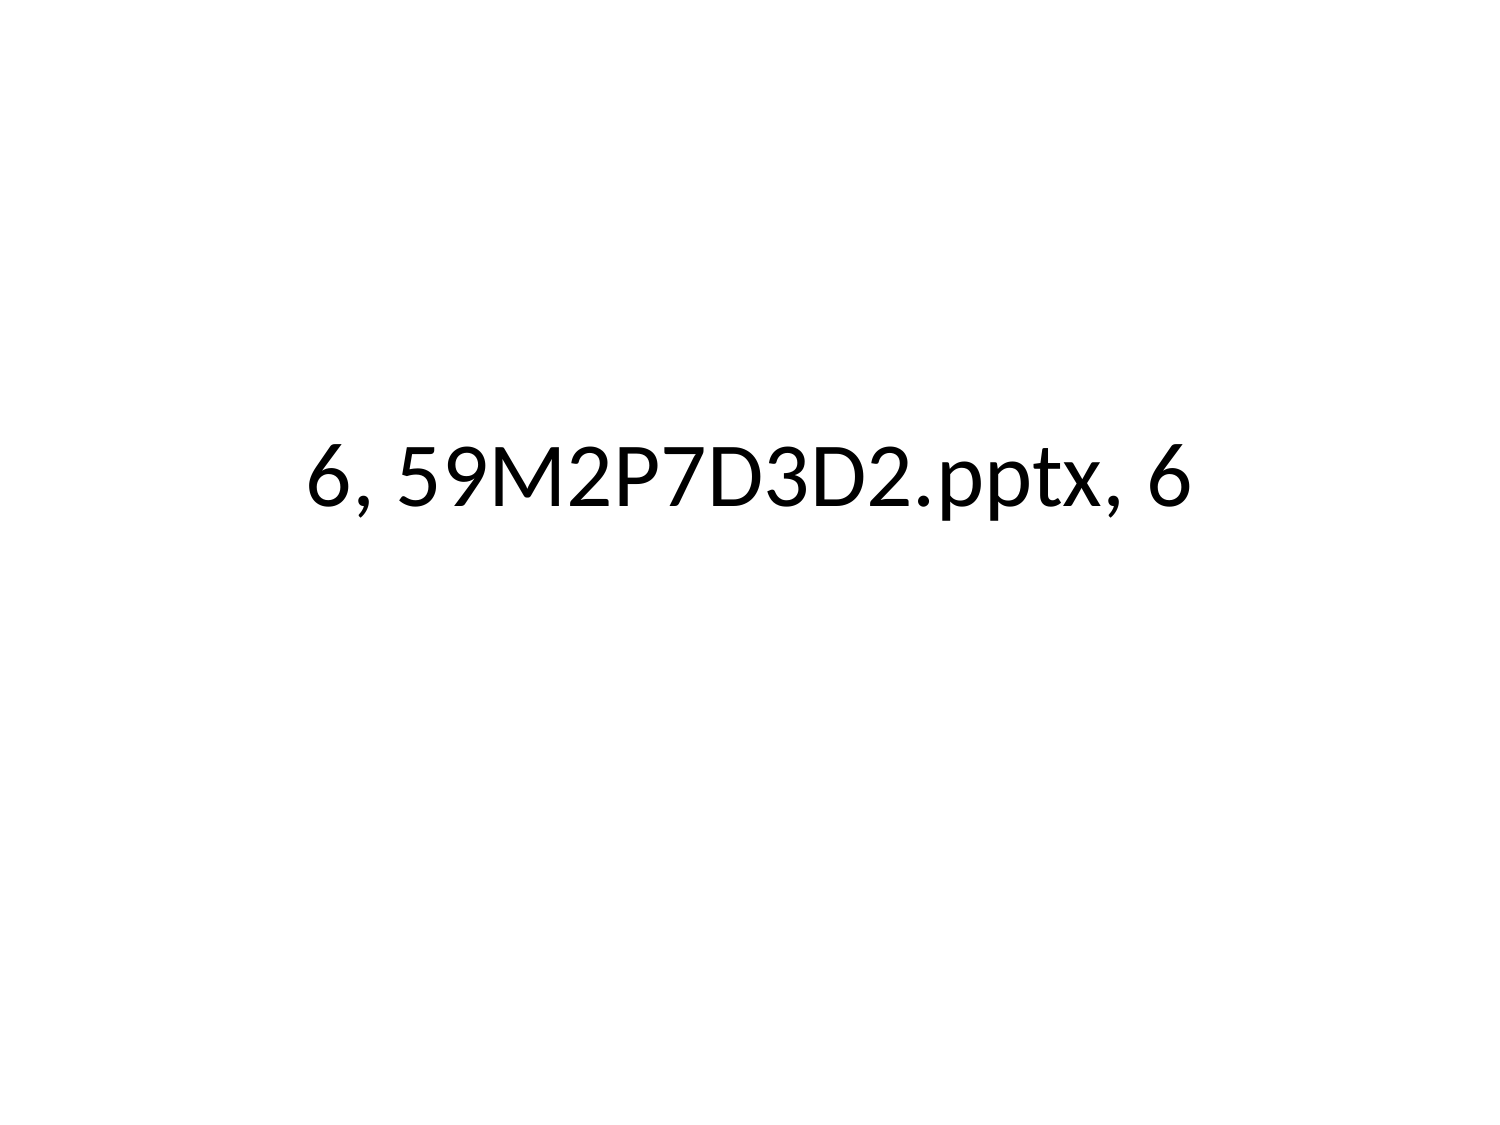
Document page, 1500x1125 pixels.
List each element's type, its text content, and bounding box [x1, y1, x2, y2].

title 6, 59M2P7D3D2.pptx, 6 [112, 349, 1388, 591]
